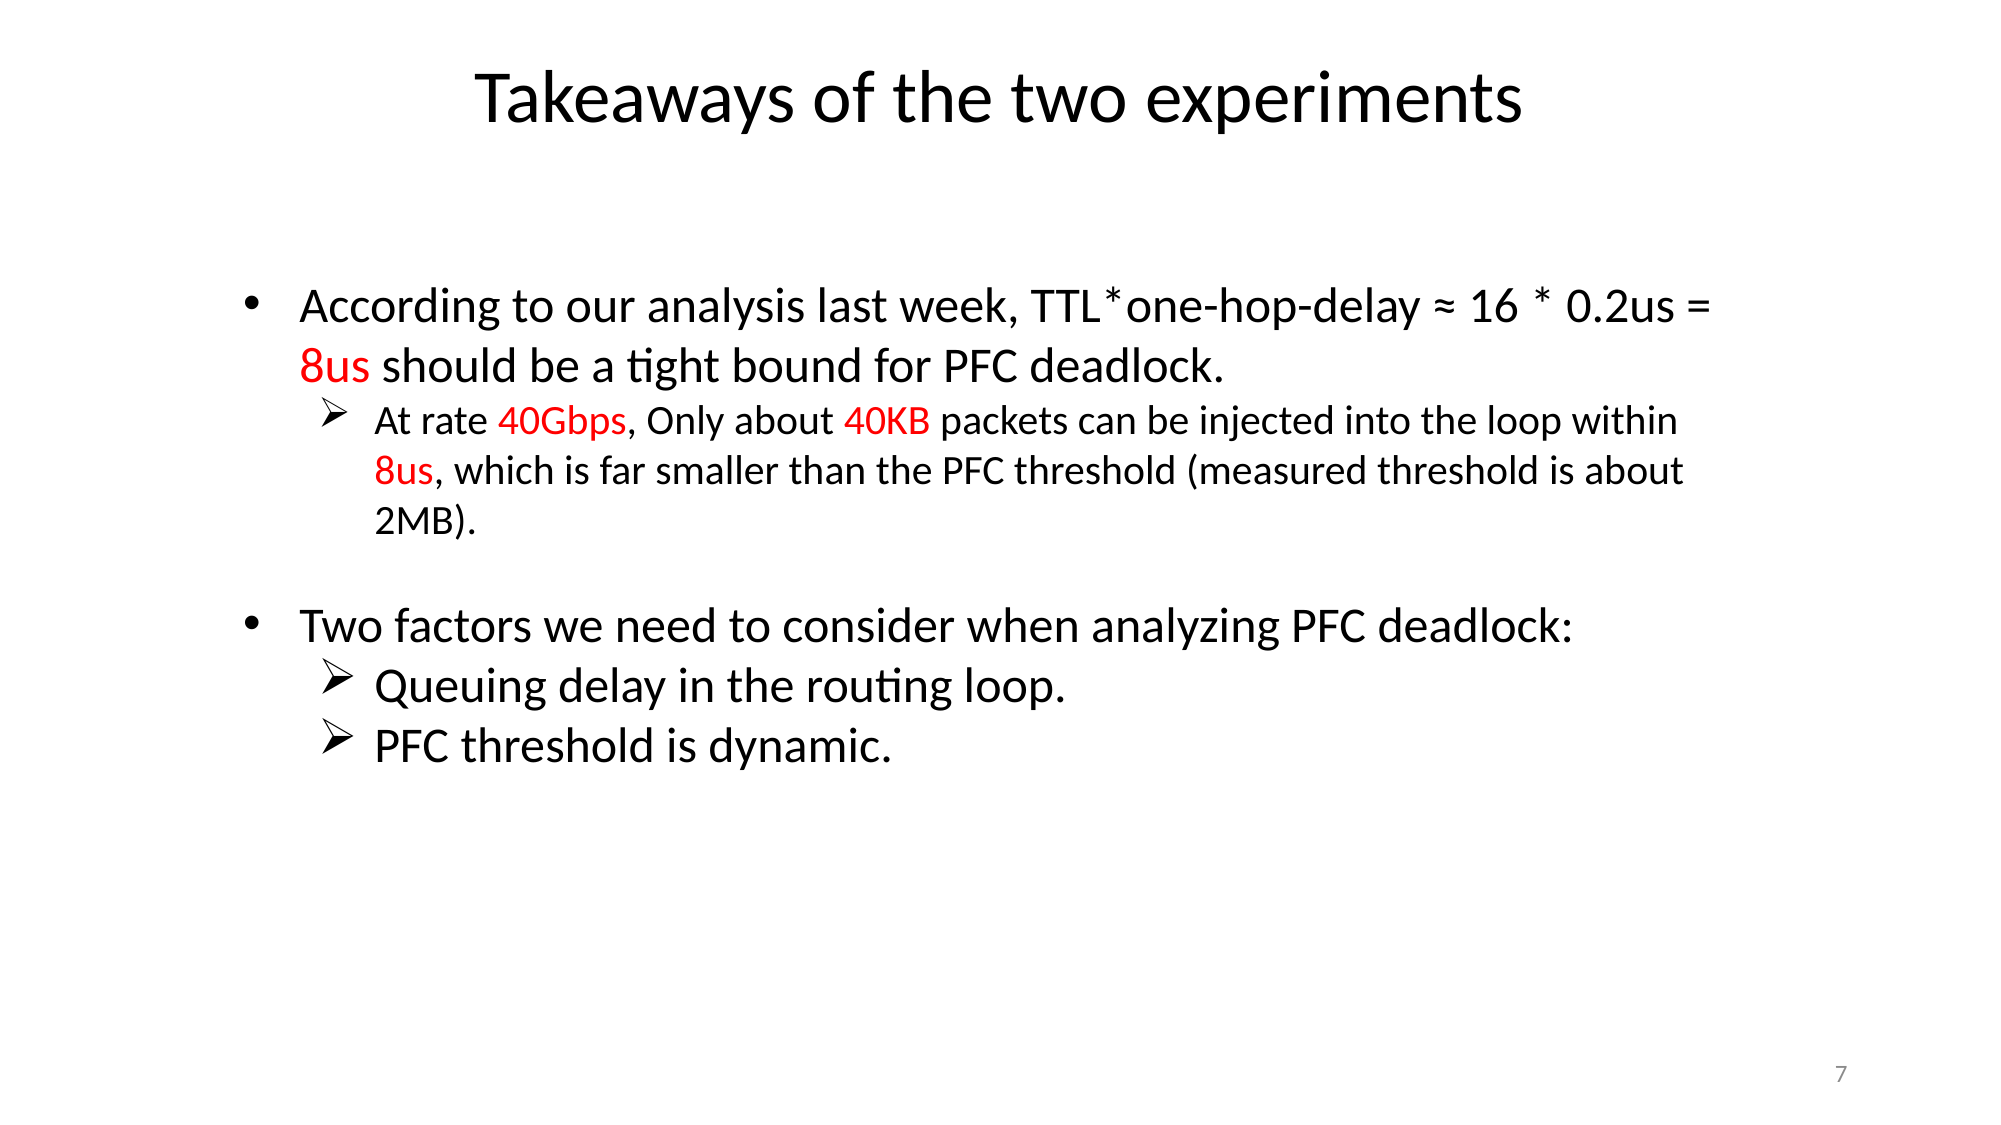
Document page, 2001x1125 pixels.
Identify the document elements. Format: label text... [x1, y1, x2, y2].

slide_number 7 [1412, 1042, 1863, 1103]
text_box Takeaways of the two experiments [257, 39, 1743, 145]
text_box According to our analysis last week, TTL*one-hop-delay ≈ 16 * 0.2us = 8us should be a tight bound for PFC deadlock. At rate 40Gbps, Only about 40KB packets can be injected into the loop within 8us, which is far smaller than the PFC threshold (measured threshold is about 2MB). Two factors we need to consider when analyzing PFC deadlock: Queuing delay in the routing loop. PFC threshold is dynamic. [228, 265, 1772, 831]
